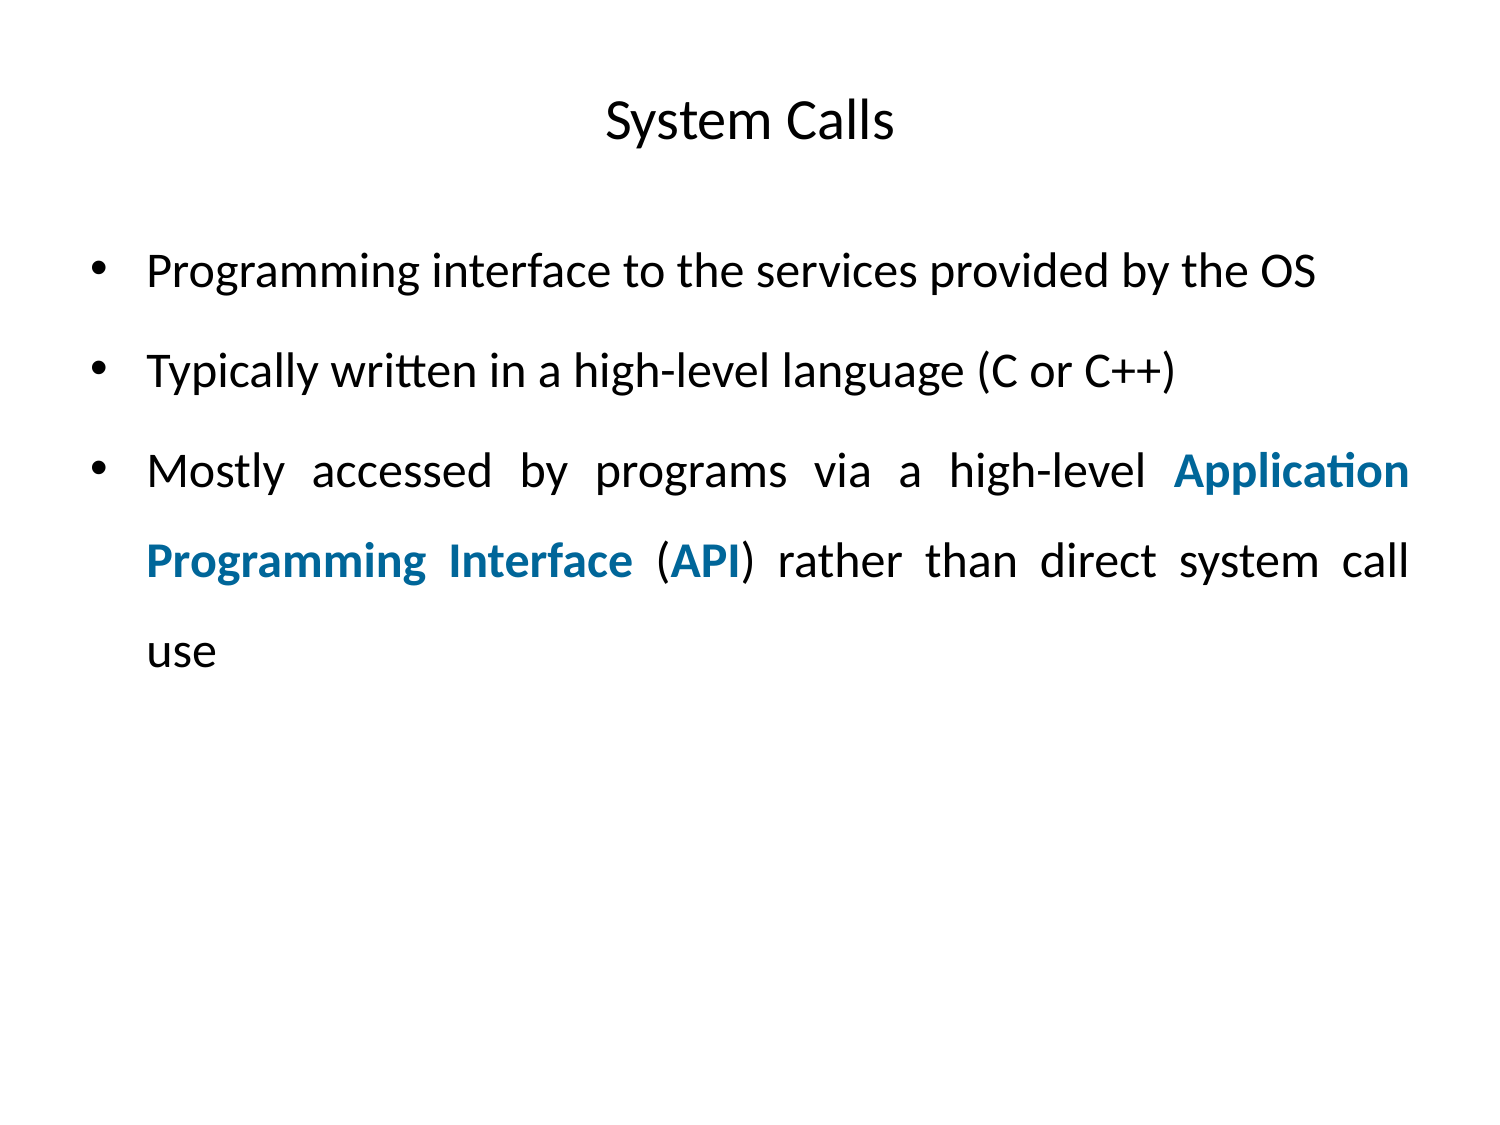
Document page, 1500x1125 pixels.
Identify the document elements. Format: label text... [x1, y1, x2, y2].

list Programming interface to the services provided by the OS Typically written in a high-level language (C or C++) Mostly accessed by programs via a high-level Application Programming Interface (API) rather than direct system call use [75, 200, 1425, 1005]
title System Calls [75, 45, 1425, 188]
